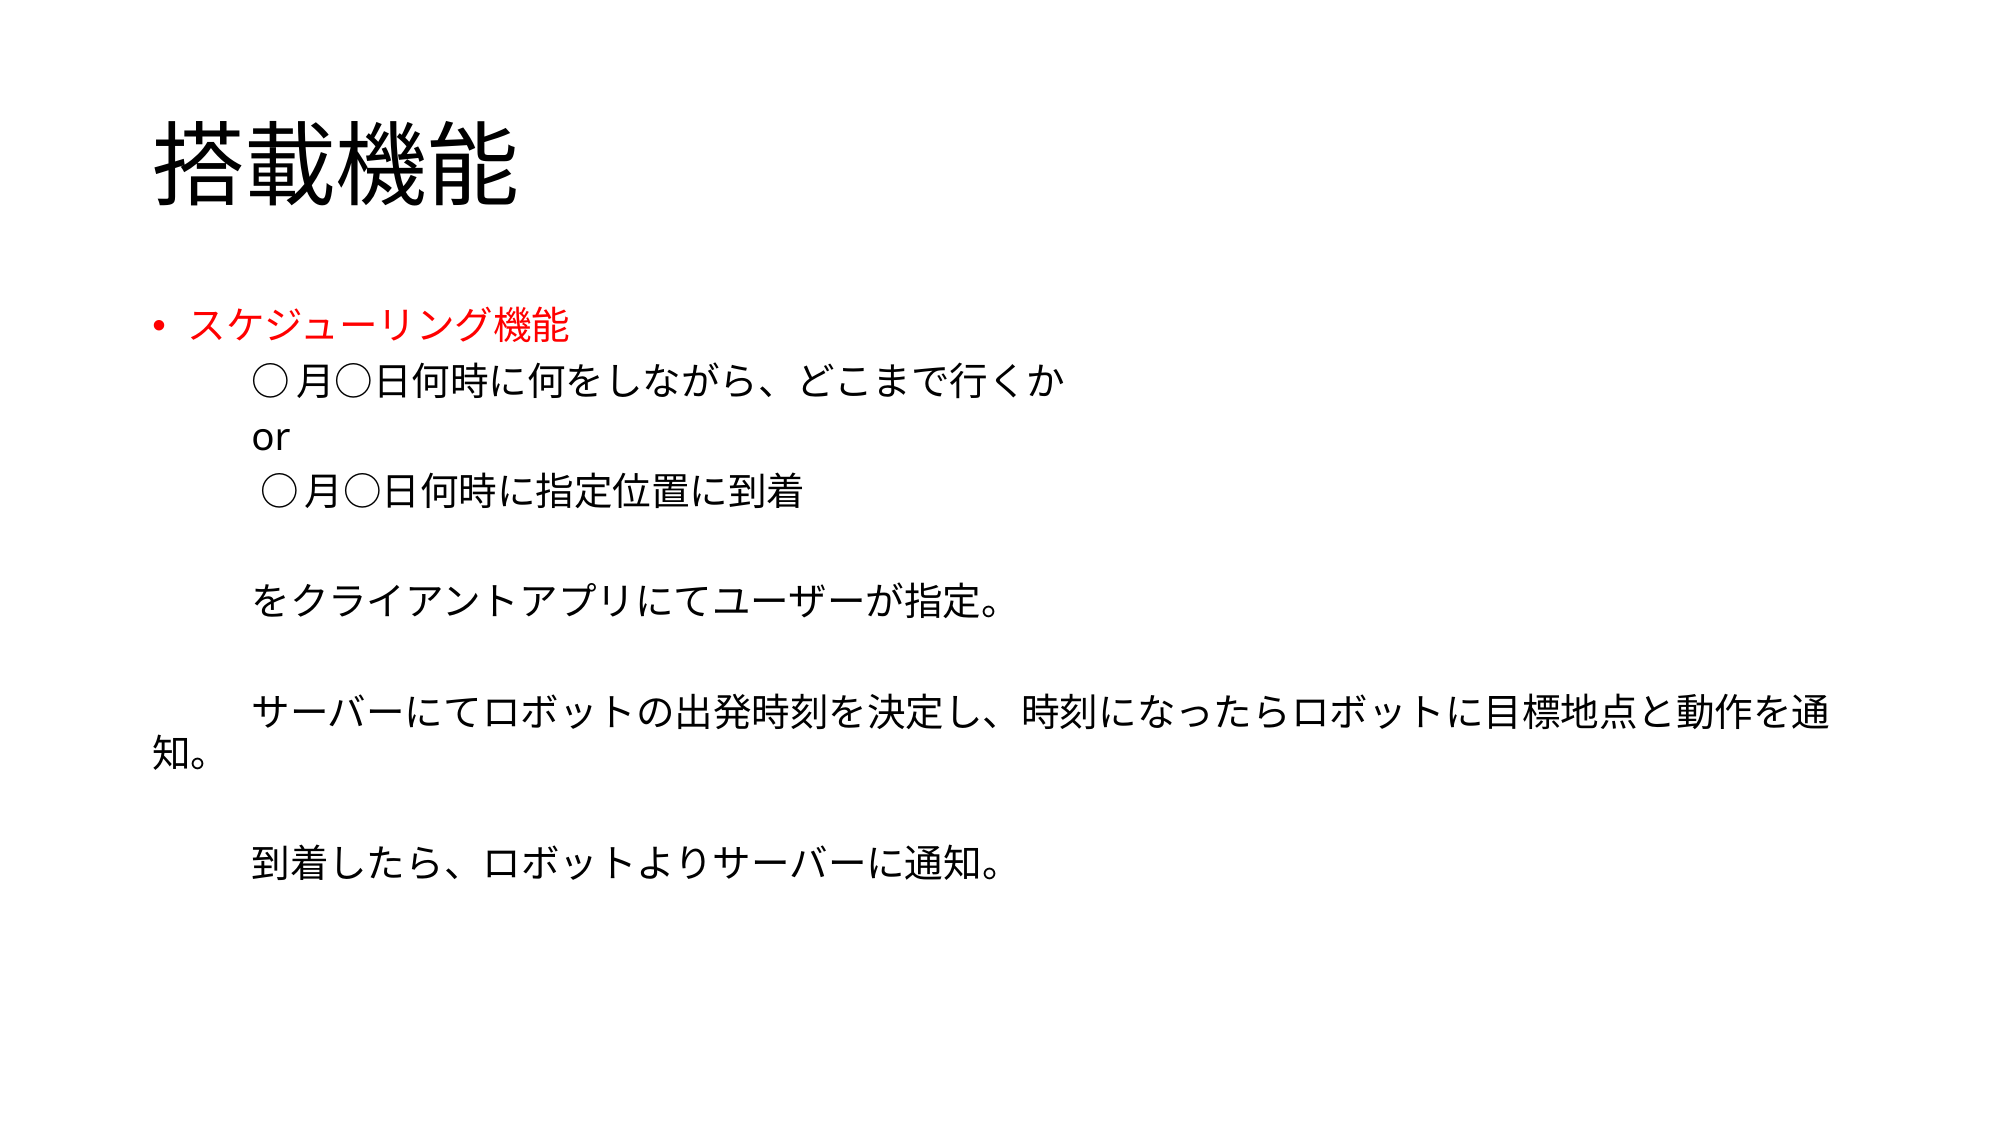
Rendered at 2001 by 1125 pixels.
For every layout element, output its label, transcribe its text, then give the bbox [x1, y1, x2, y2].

list スケジューリング機能 ○月○日何時に何をしながら、どこまで行くか or ○月○日何時に指定位置に到着 をクライアントアプリにてユーザーが指定。 サーバーにてロボットの出発時刻を決定し、時刻になったらロボットに目標地点と動作を通知。 到着したら、ロボットよりサーバーに通知。 [137, 299, 1863, 1014]
title 搭載機能 [137, 59, 1863, 278]
